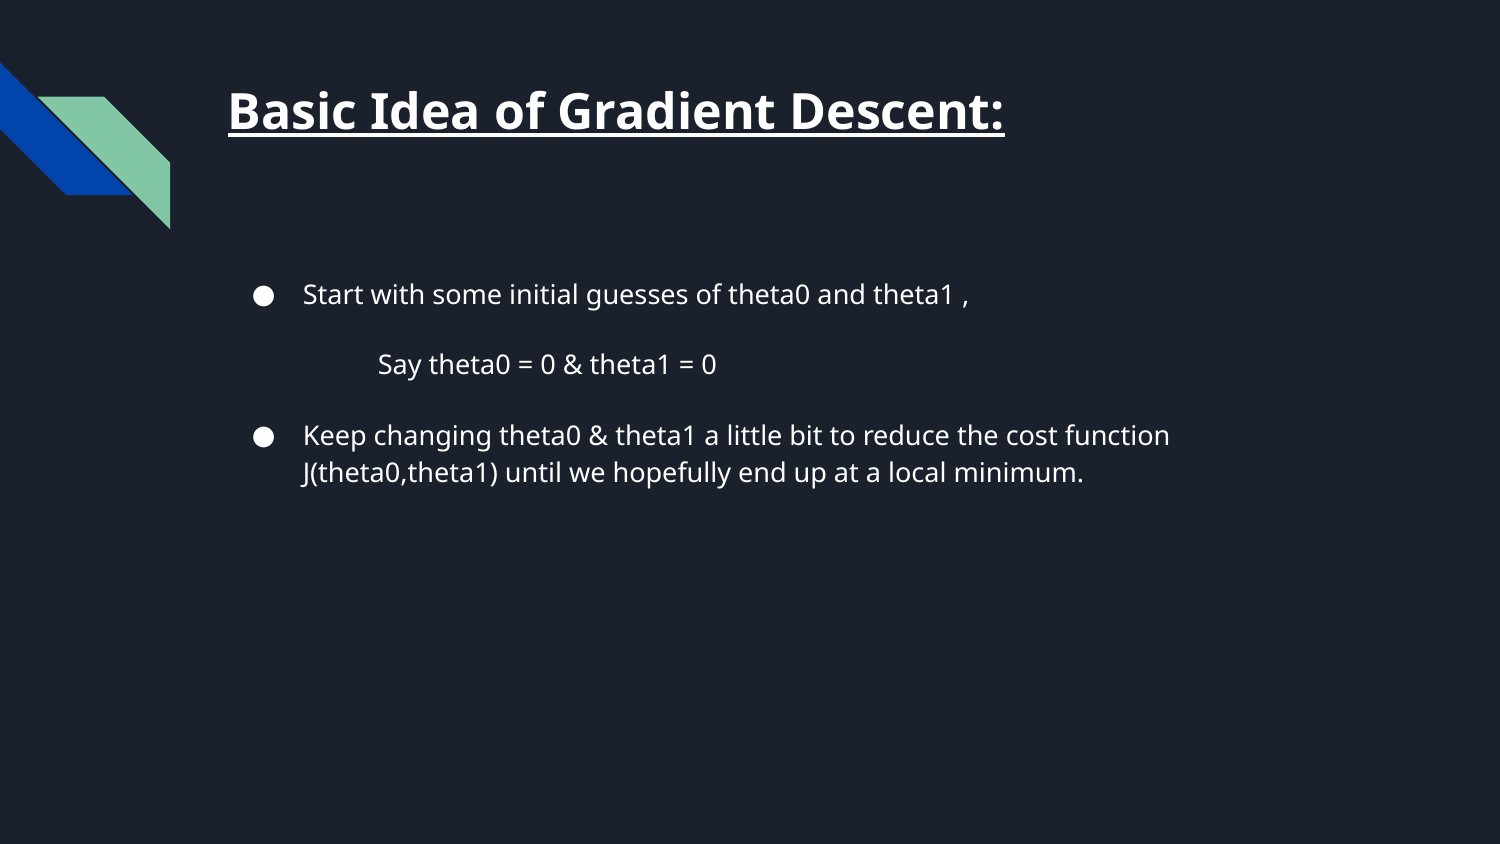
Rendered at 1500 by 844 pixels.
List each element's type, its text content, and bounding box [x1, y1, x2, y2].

title Basic Idea of Gradient Descent: [212, 64, 1368, 215]
list Start with some initial guesses of theta0 and theta1 , Say theta0 = 0 & theta1 = 0 Keep changing theta0 & theta1 a little bit to reduce the cost function J(theta0,theta1) until we hopefully end up at a local minimum. [212, 257, 1368, 735]
